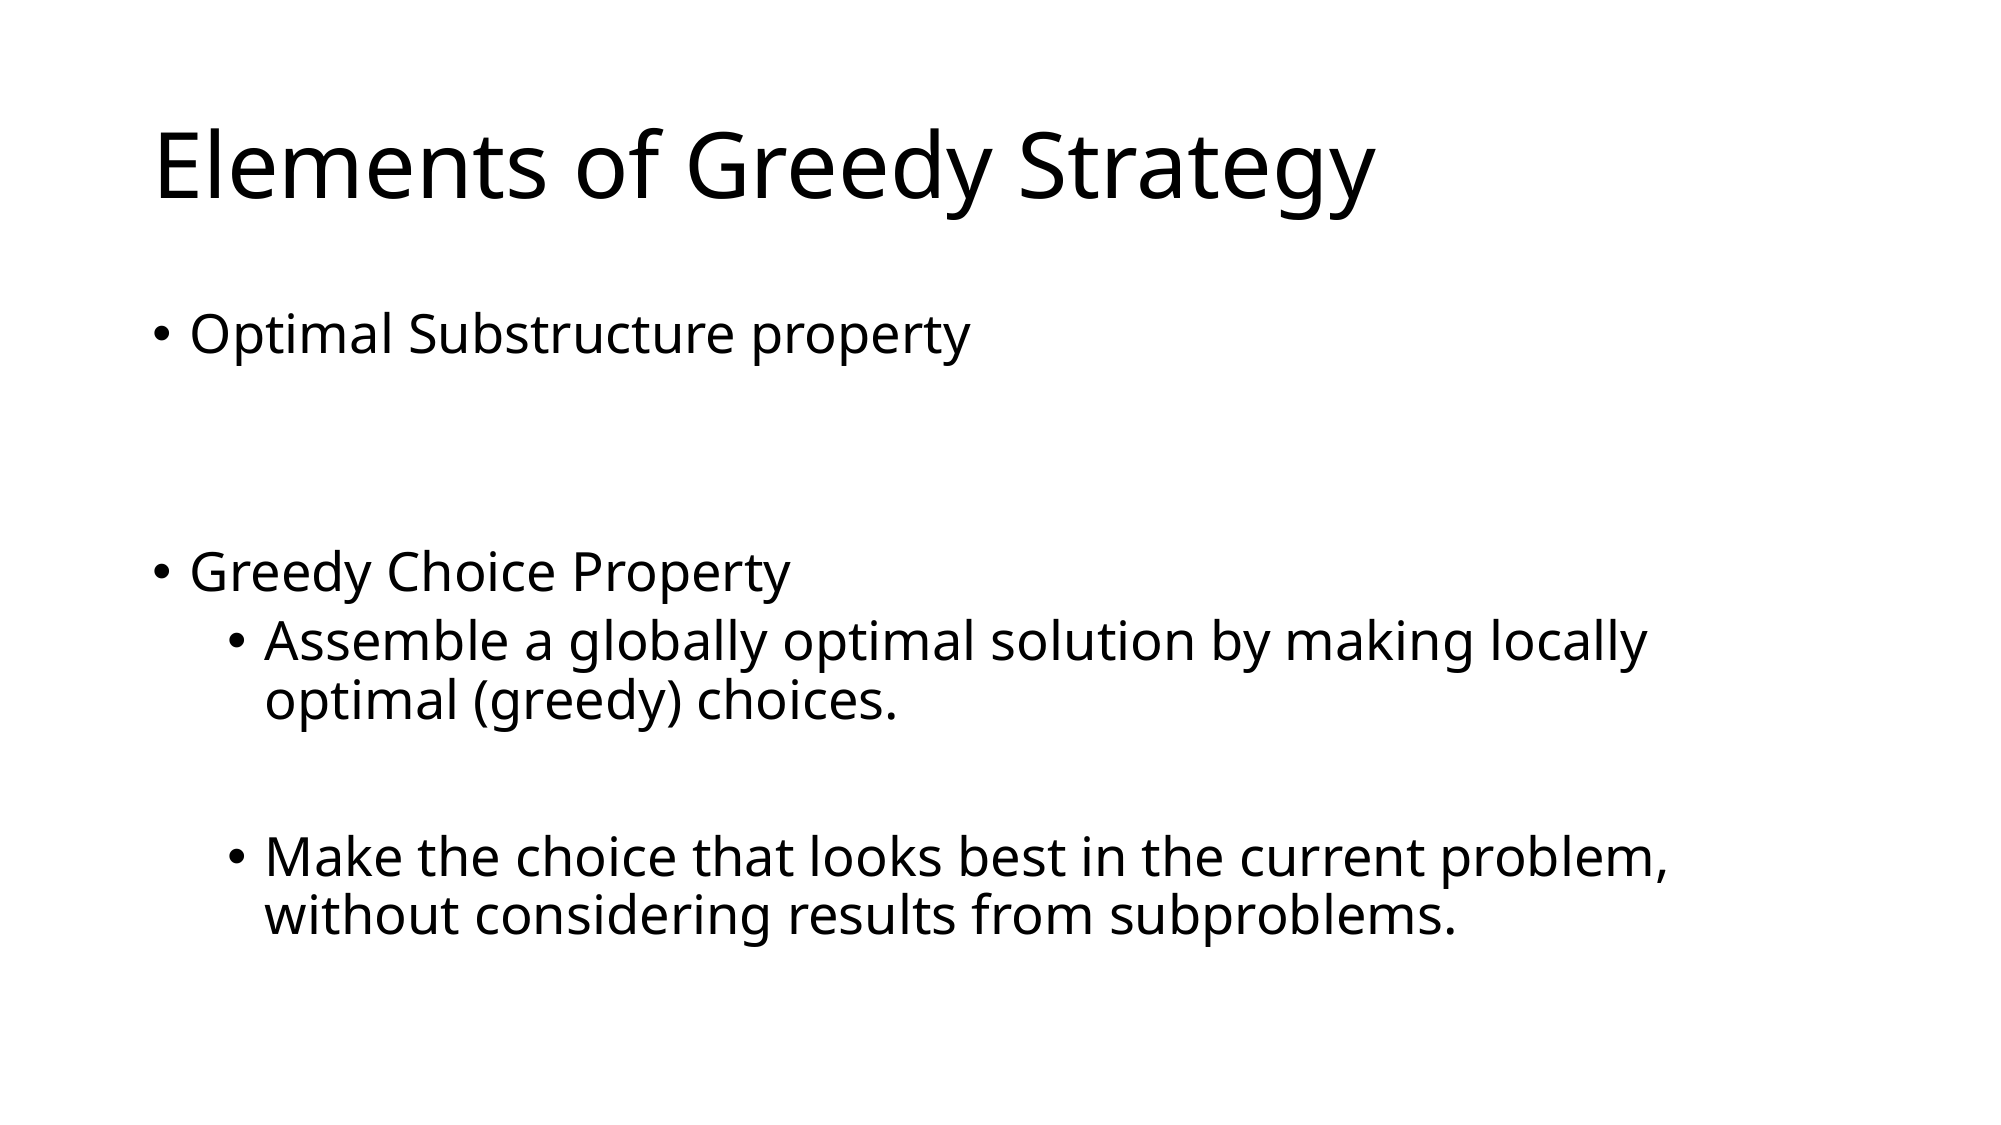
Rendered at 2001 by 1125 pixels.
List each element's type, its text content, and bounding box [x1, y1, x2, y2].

list Optimal Substructure property Greedy Choice Property Assemble a globally optimal solution by making locally optimal (greedy) choices. Make the choice that looks best in the current problem, without considering results from subproblems. [137, 299, 1863, 1014]
title Elements of Greedy Strategy [137, 59, 1863, 278]
